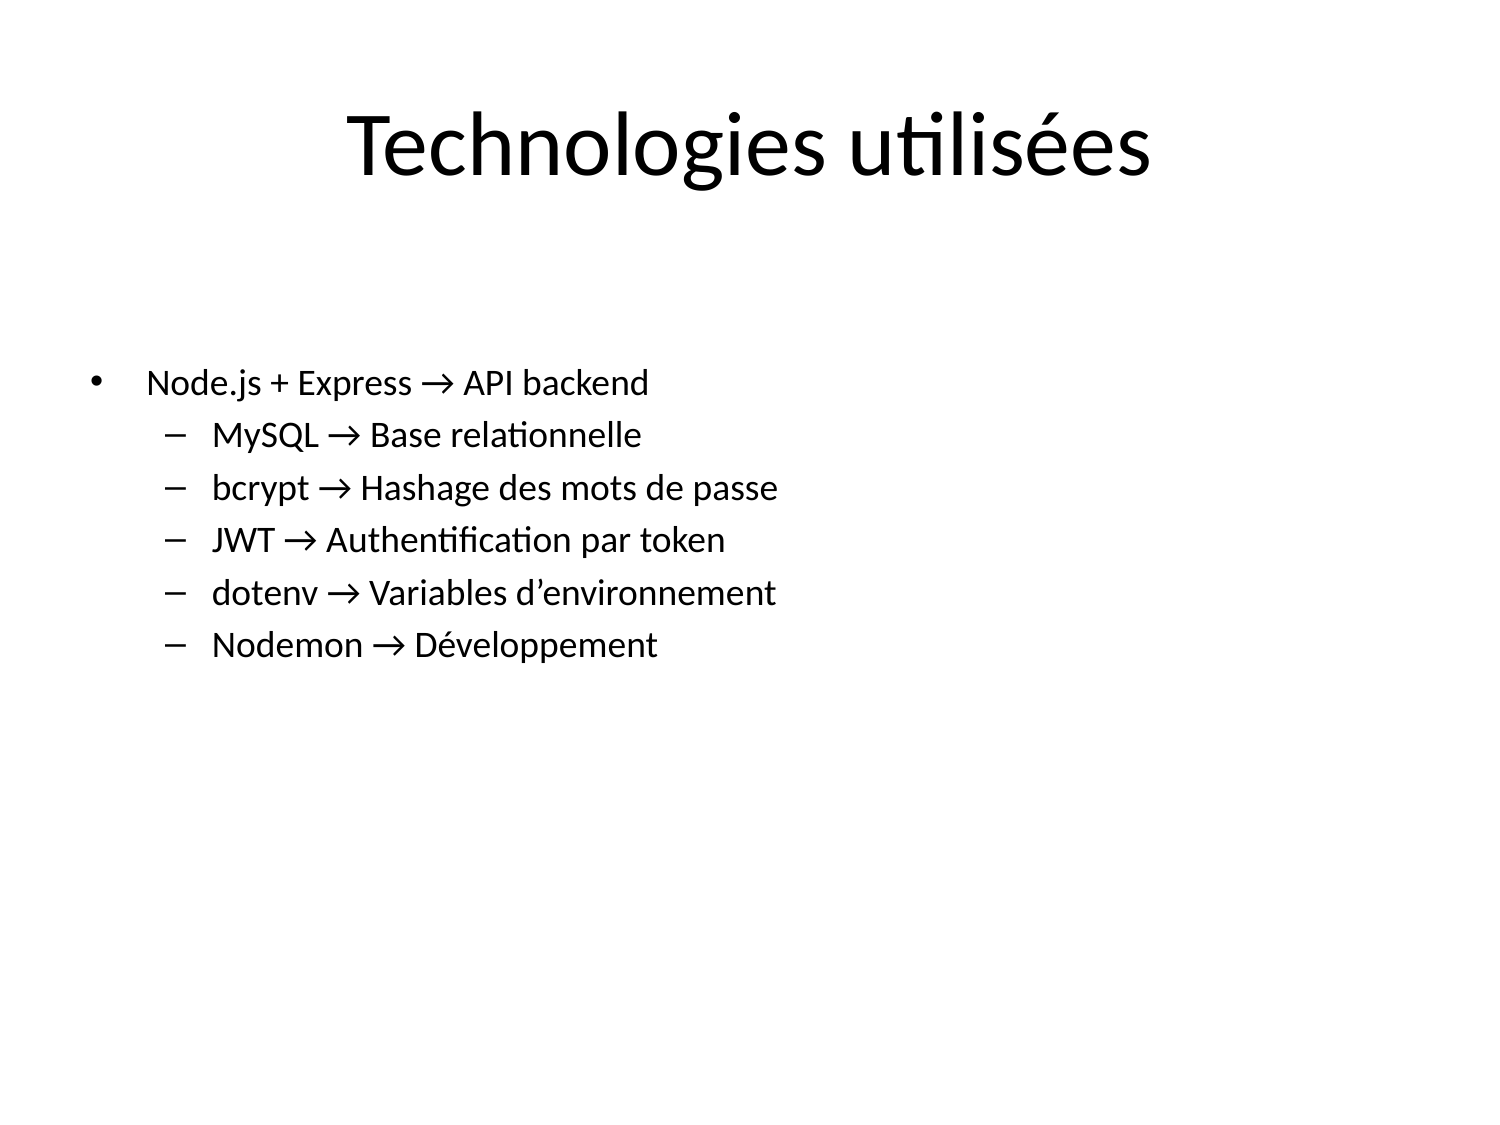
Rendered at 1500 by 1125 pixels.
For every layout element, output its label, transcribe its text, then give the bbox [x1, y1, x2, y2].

title Technologies utilisées [75, 45, 1425, 233]
list Node.js + Express → API backend MySQL → Base relationnelle bcrypt → Hashage des mots de passe JWT → Authentification par token dotenv → Variables d’environnement Nodemon → Développement [75, 262, 1425, 1005]
